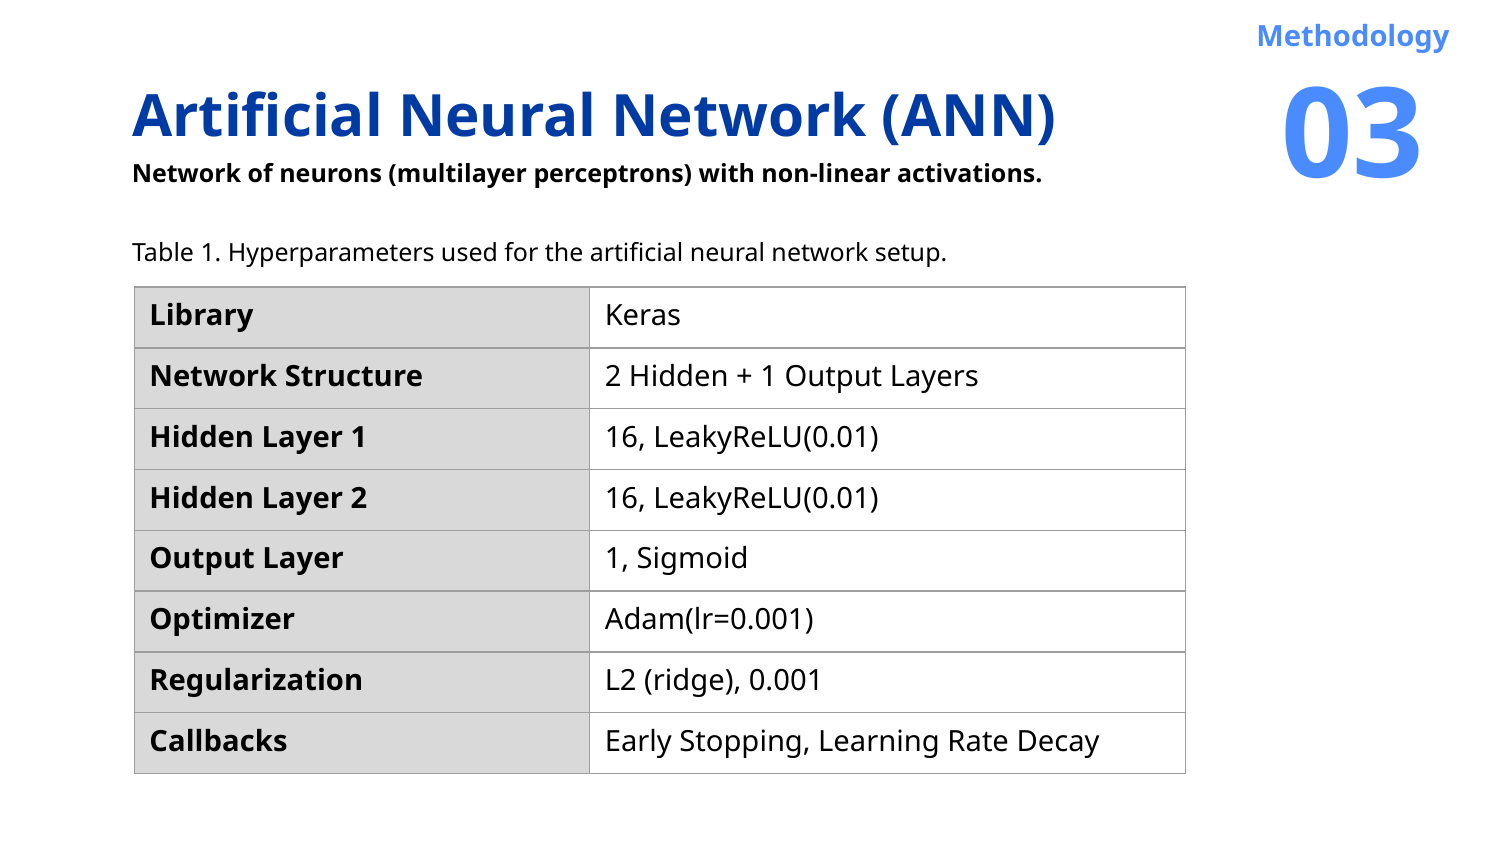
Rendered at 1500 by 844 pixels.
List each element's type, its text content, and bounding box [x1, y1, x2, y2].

table_cell Early Stopping, Learning Rate Decay [590, 713, 1185, 773]
title Artificial Neural Network (ANN) [116, 63, 1205, 142]
table_cell Regularization [135, 653, 589, 712]
table_cell Optimizer [135, 592, 589, 651]
table_cell Network Structure [135, 349, 589, 408]
table_cell L2 (ridge), 0.001 [590, 653, 1185, 712]
table_cell 16, LeakyReLU(0.01) [590, 470, 1185, 530]
text_box Table 1. Hyperparameters used for the artificial neural network setup. [116, 221, 1108, 280]
table_cell Output Layer [135, 531, 589, 590]
table_cell Callbacks [135, 713, 589, 773]
text_box Network of neurons (multilayer perceptrons) with non-linear activations. [116, 142, 1286, 200]
table_cell Adam(lr=0.001) [590, 592, 1185, 651]
text_box Methodology 03 [1205, 32, 1500, 188]
table_cell Hidden Layer 2 [135, 470, 589, 530]
table_cell 2 Hidden + 1 Output Layers [590, 349, 1185, 408]
table_cell 1, Sigmoid [590, 531, 1185, 590]
table_cell Hidden Layer 1 [135, 409, 589, 469]
table_header Library [135, 288, 589, 347]
table_cell 16, LeakyReLU(0.01) [590, 409, 1185, 469]
table_header Keras [590, 288, 1185, 347]
